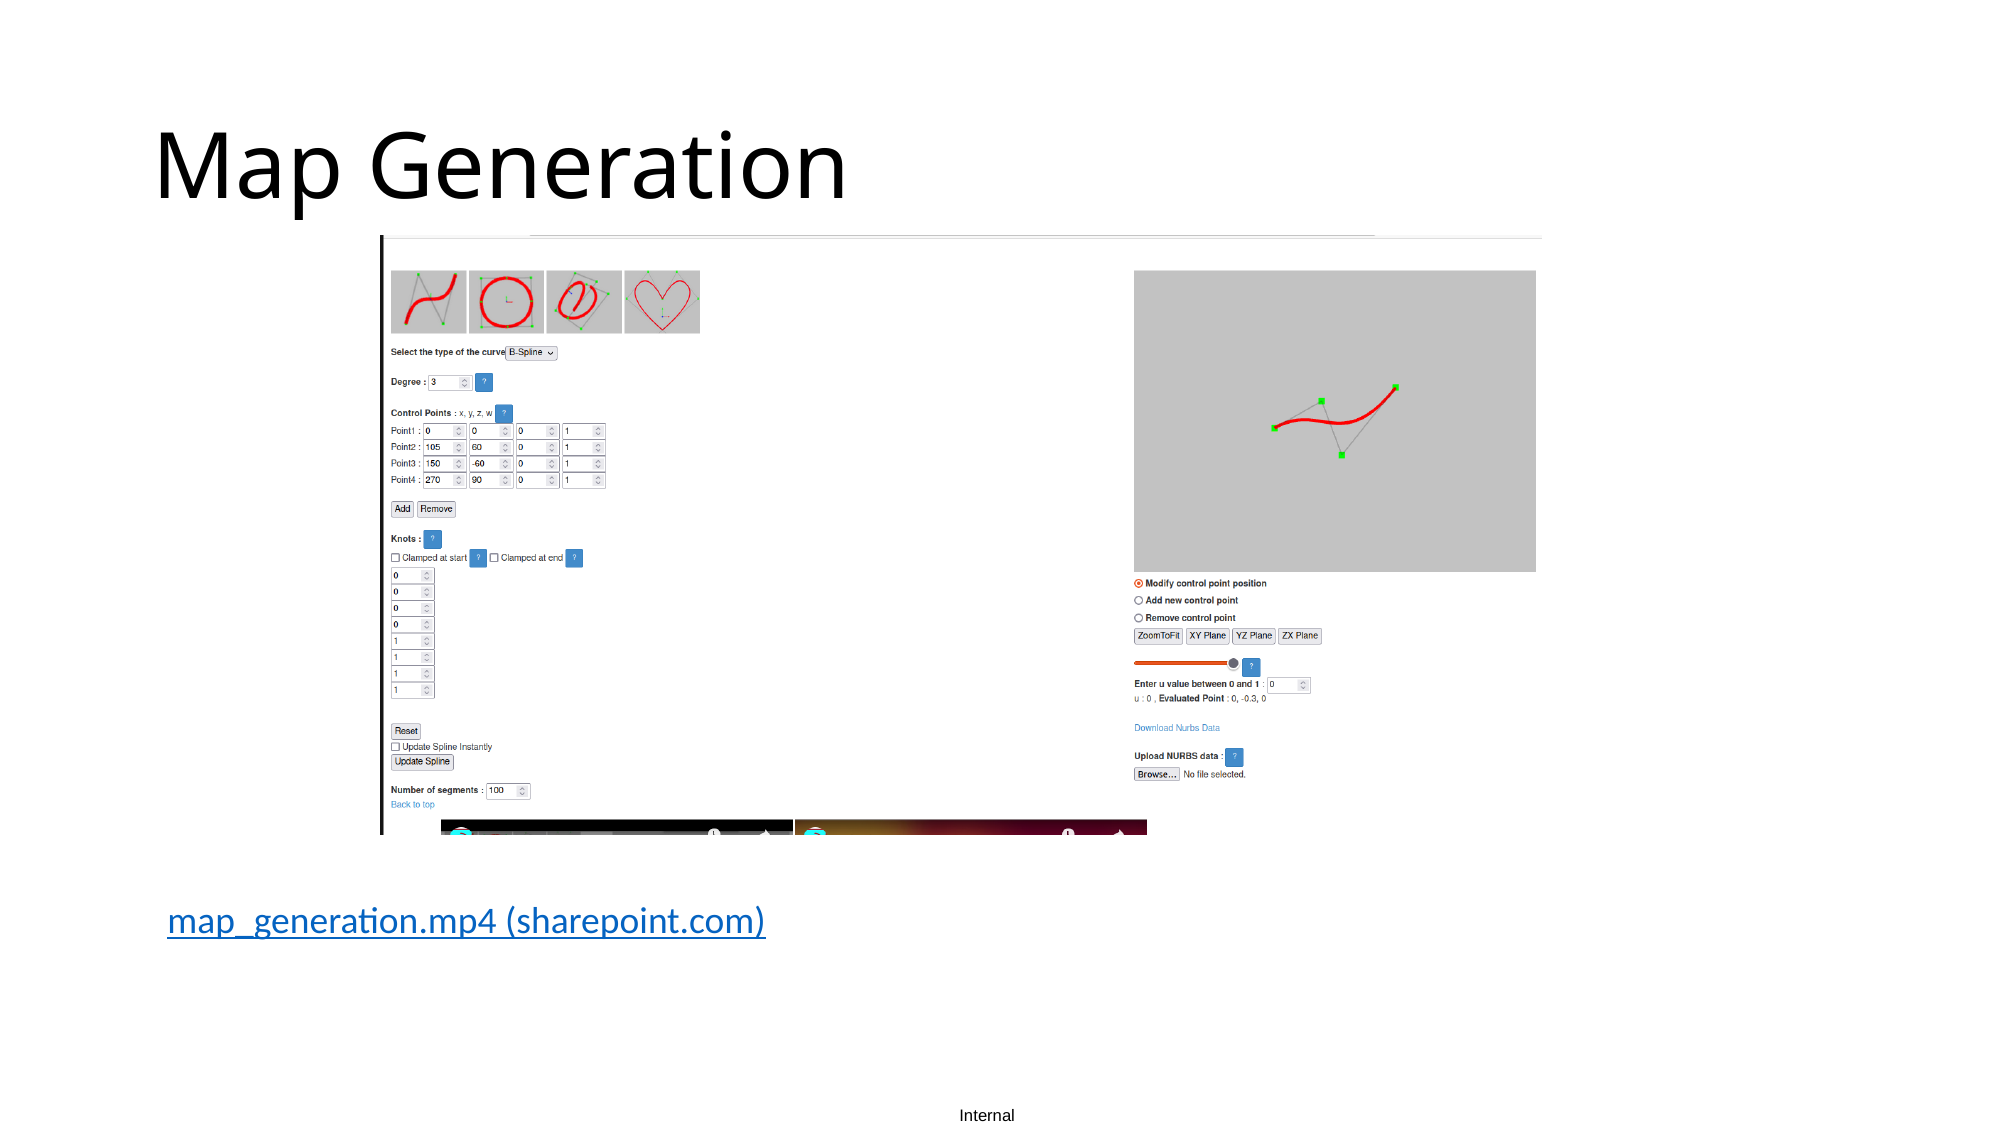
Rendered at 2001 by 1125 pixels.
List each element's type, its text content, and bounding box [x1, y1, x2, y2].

title Map Generation [137, 59, 1863, 278]
text_box map_generation.mp4 (sharepoint.com) [152, 889, 1153, 949]
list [380, 235, 1542, 835]
